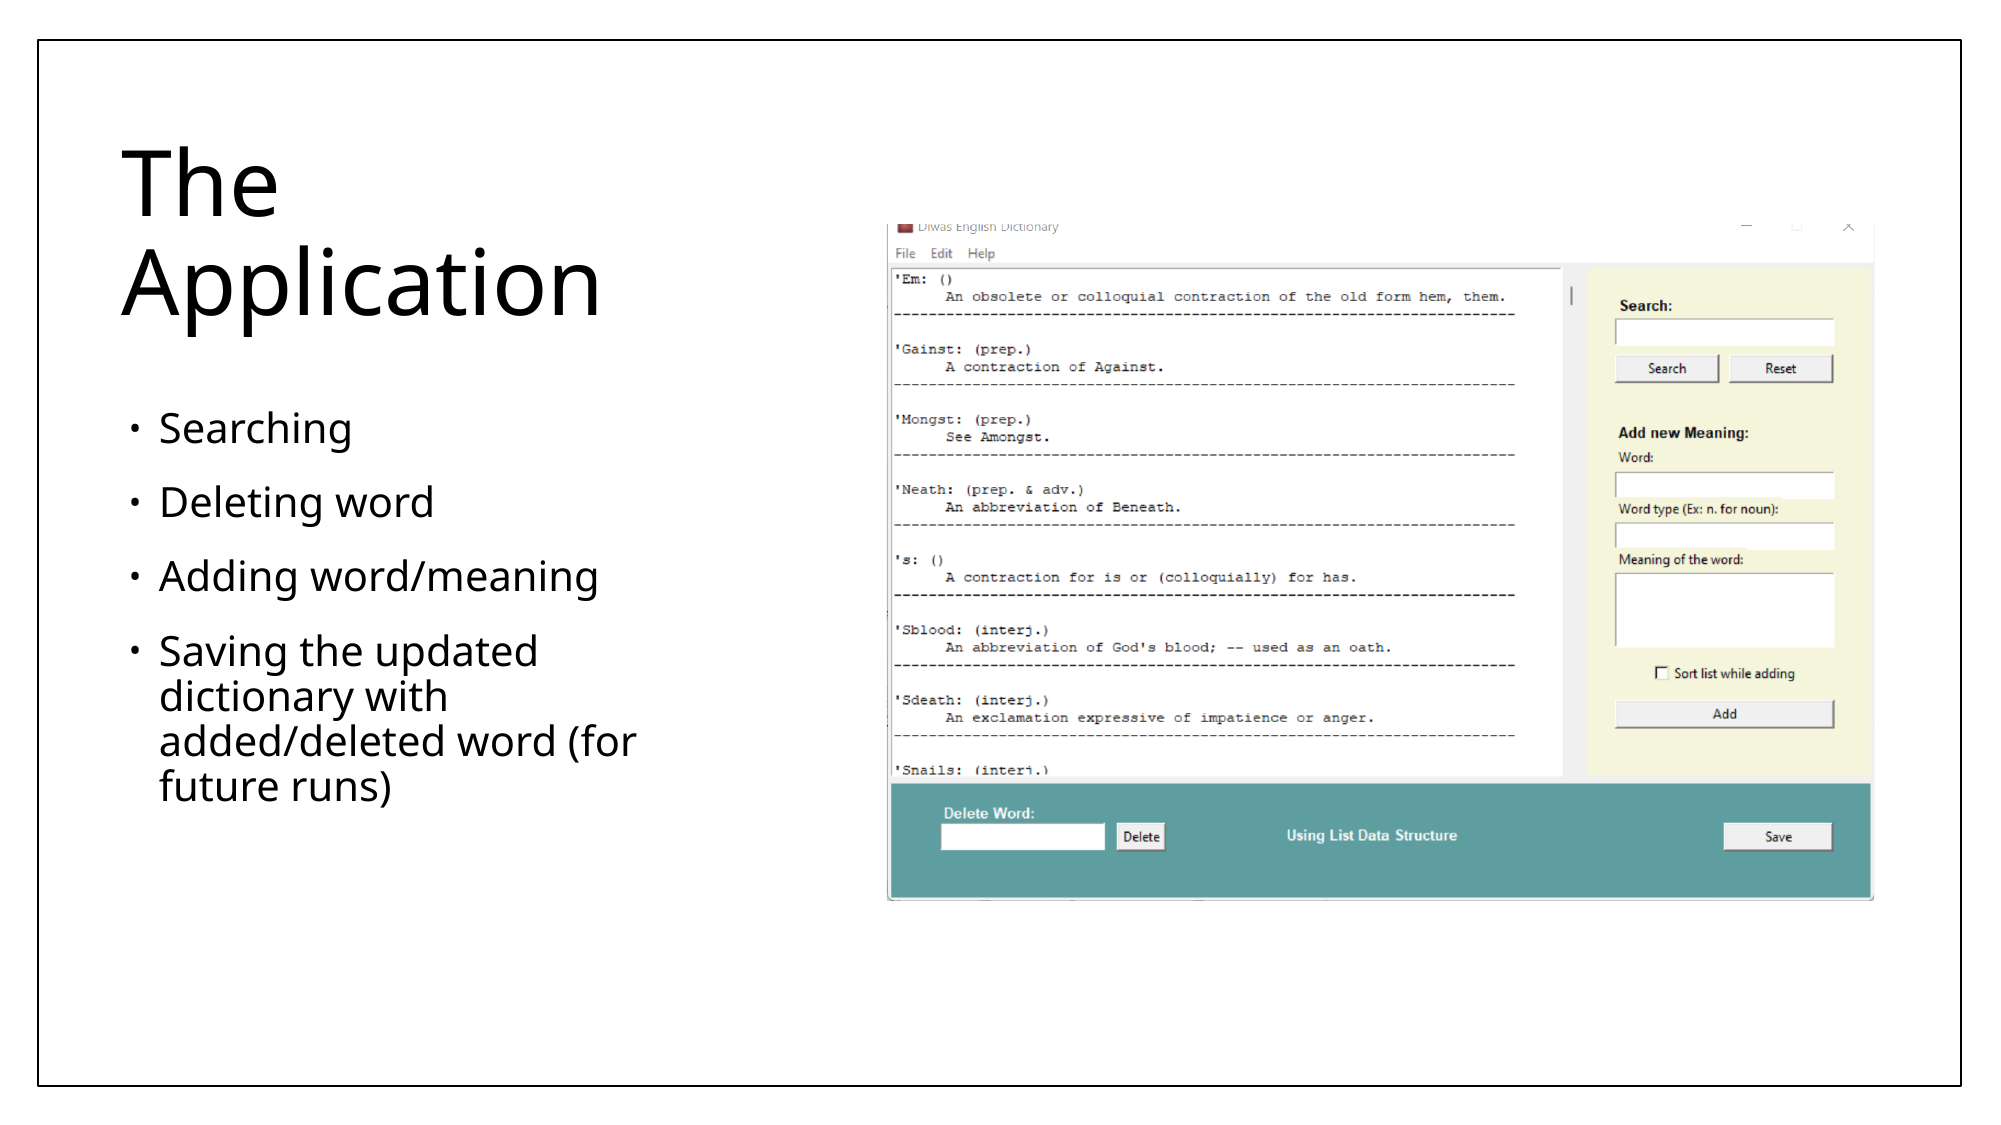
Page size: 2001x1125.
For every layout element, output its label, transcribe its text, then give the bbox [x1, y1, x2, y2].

picture [886, 223, 1875, 901]
title The Application [106, 103, 682, 370]
list Searching Deleting word Adding word/meaning Saving the updated dictionary with added/deleted word (for future runs) [106, 399, 682, 1021]
